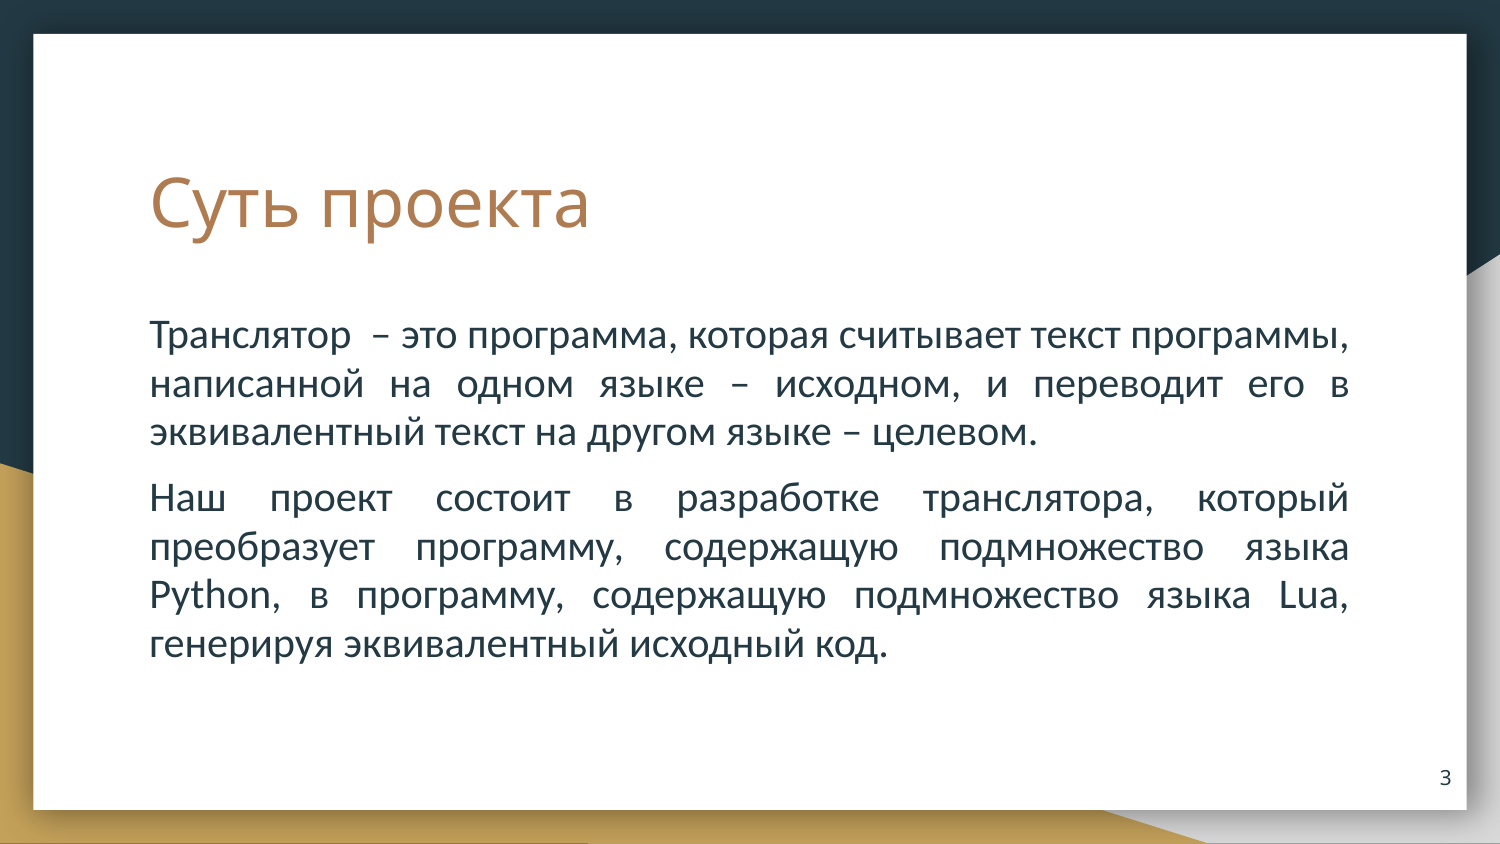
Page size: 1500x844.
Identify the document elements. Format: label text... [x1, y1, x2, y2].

slide_number 3 [1376, 745, 1467, 810]
title Суть проекта [134, 138, 1366, 295]
list Транслятор – это программа, которая считывает текст программы, написанной на одном языке – исходном, и переводит его в эквивалентный текст на другом языке – целевом. Наш проект состоит в разработке транслятора, который преобразует программу, содержащую подмножество языка Python, в программу, содержащую подмножество языка Lua, генерируя эквивалентный исходный код. [134, 295, 1366, 729]
